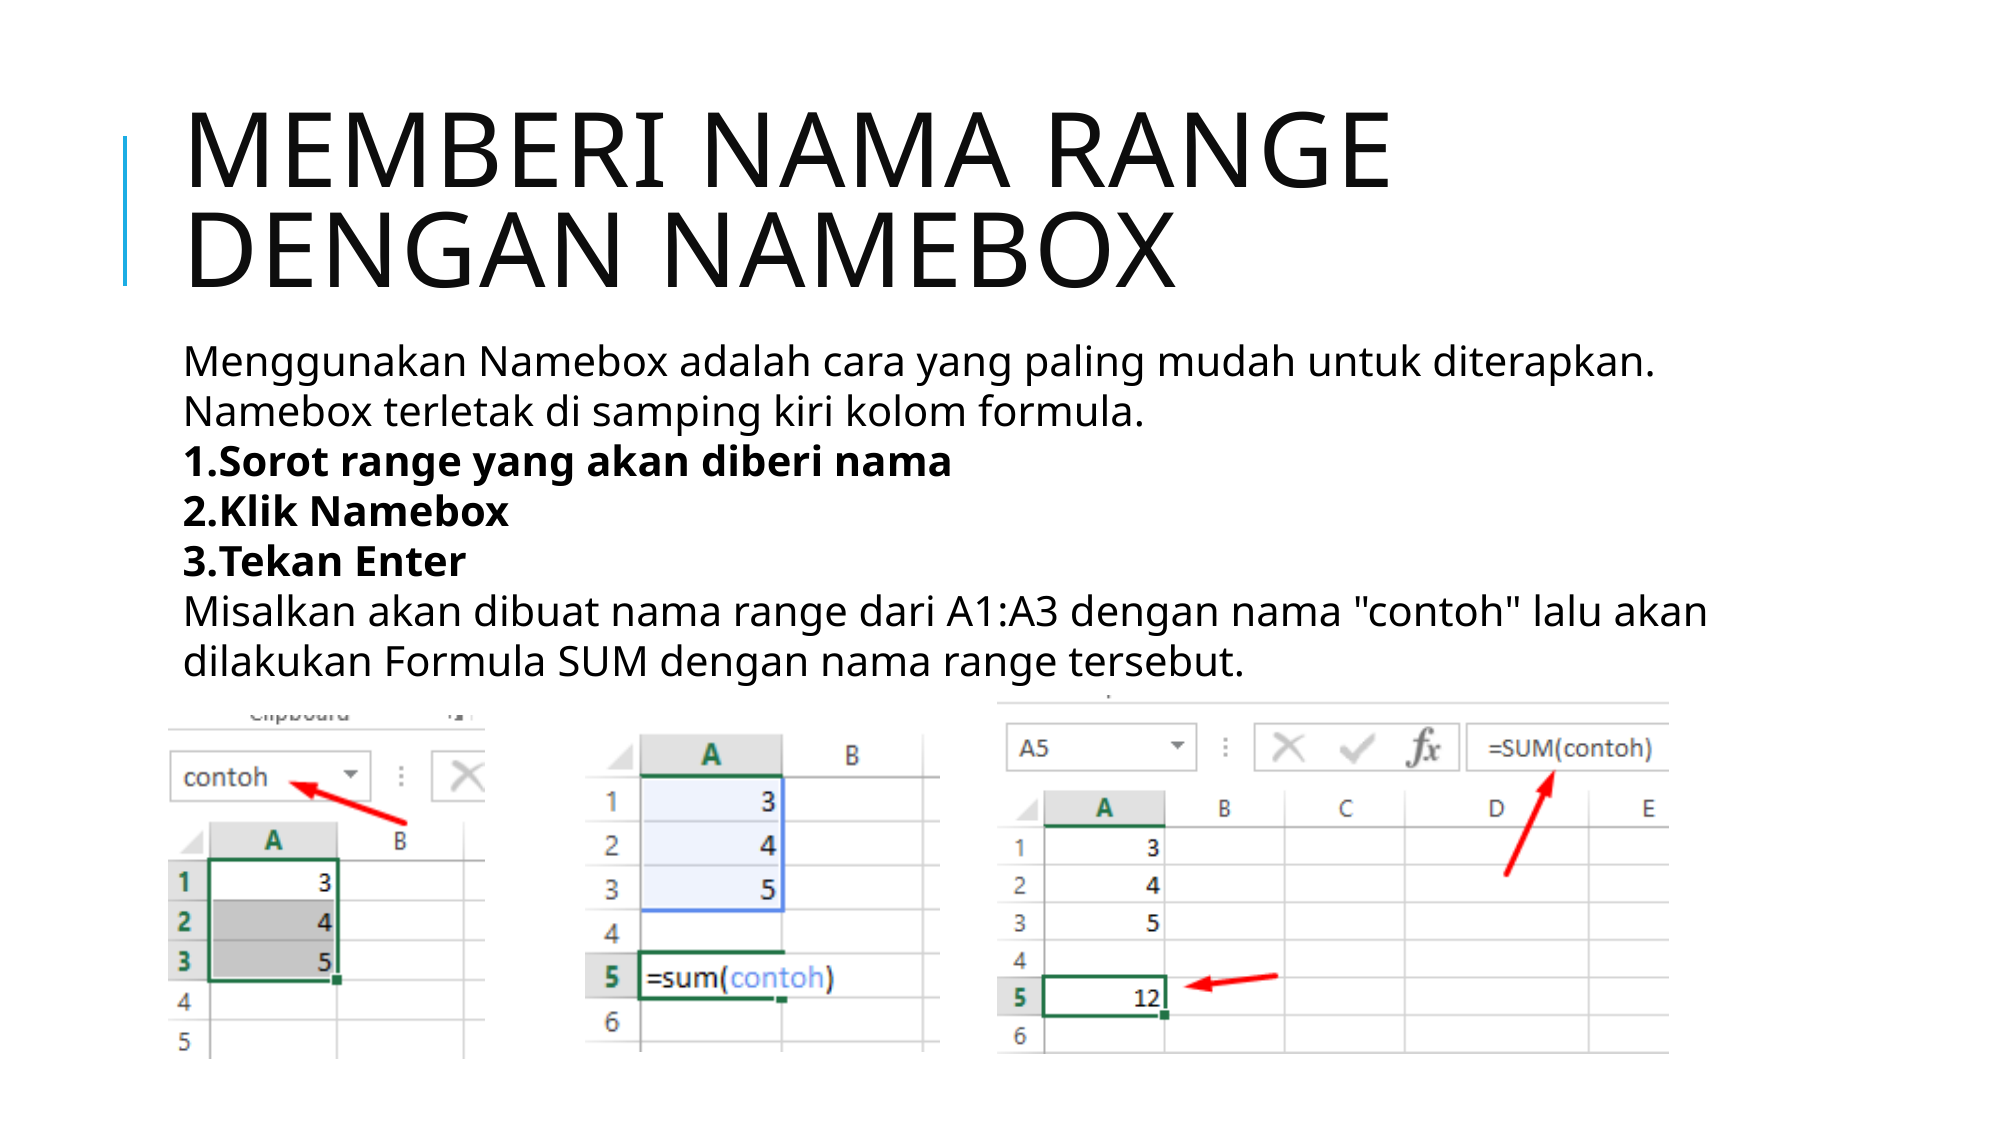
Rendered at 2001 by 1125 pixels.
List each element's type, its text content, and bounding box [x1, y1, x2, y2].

picture [585, 715, 940, 1052]
picture [997, 695, 1669, 1054]
picture [167, 715, 485, 1059]
text_box Menggunakan Namebox adalah cara yang paling mudah untuk diterapkan. Namebox terletak di samping kiri kolom formula. Sorot range yang akan diberi nama Klik Namebox Tekan Enter Misalkan akan dibuat nama range dari A1:A3 dengan nama "contoh" lalu akan dilakukan Formula SUM dengan nama range tersebut. [167, 326, 1828, 692]
title Memberi Nama Range dengan Namebox [168, 137, 1763, 277]
